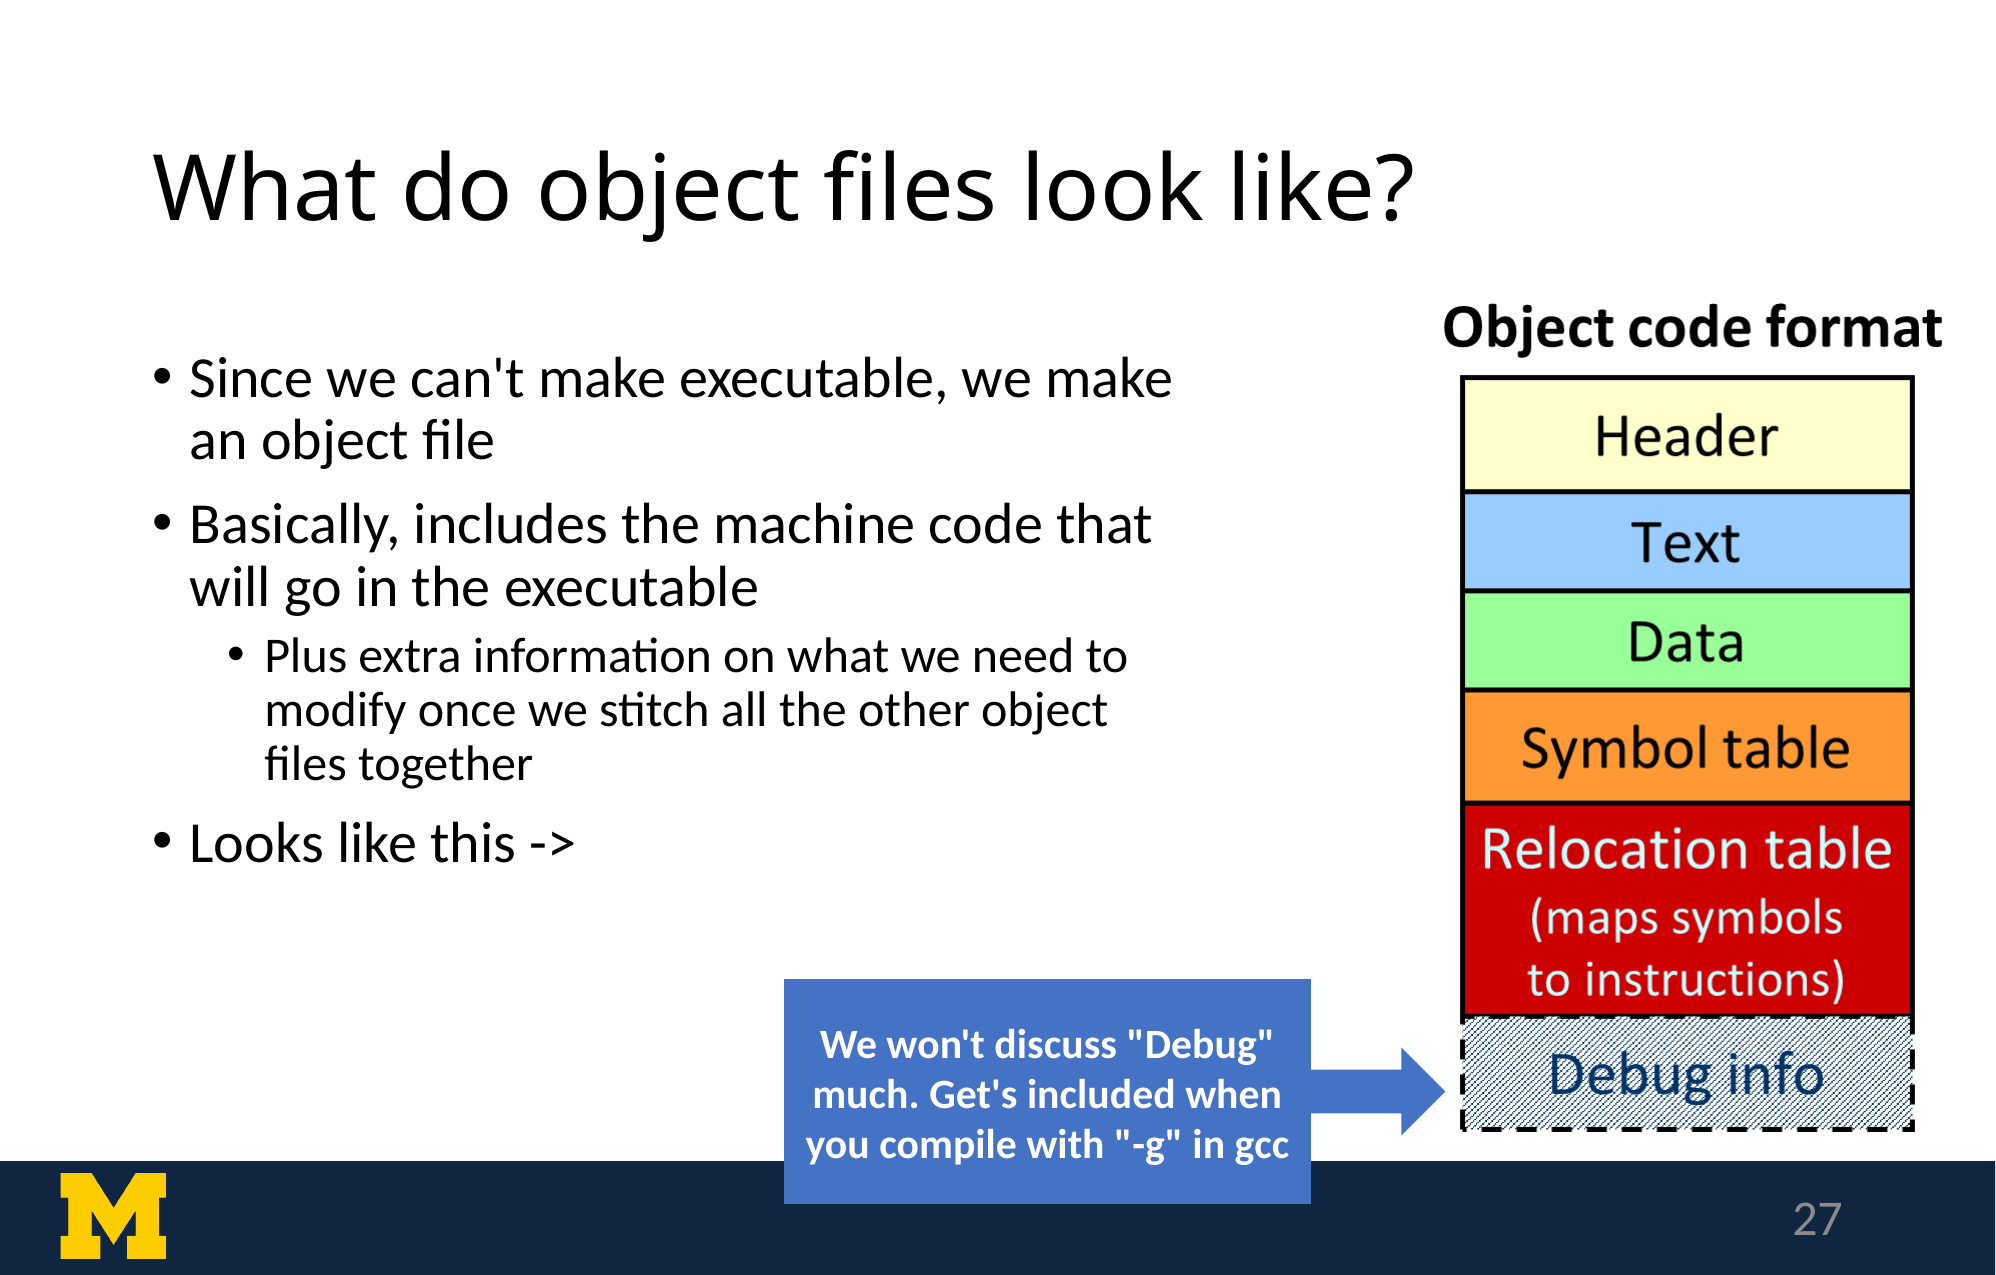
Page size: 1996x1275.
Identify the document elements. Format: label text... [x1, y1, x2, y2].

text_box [784, 979, 1444, 1204]
slide_number 27 [1408, 1181, 1858, 1250]
title What do object files look like? [137, 67, 1858, 315]
picture [1403, 268, 1982, 1149]
list Since we can't make executable, we make an object file Basically, includes the machine code that will go in the executable Plus extra information on what we need to modify once we stitch all the other object files together Looks like this -> [137, 339, 1210, 1149]
